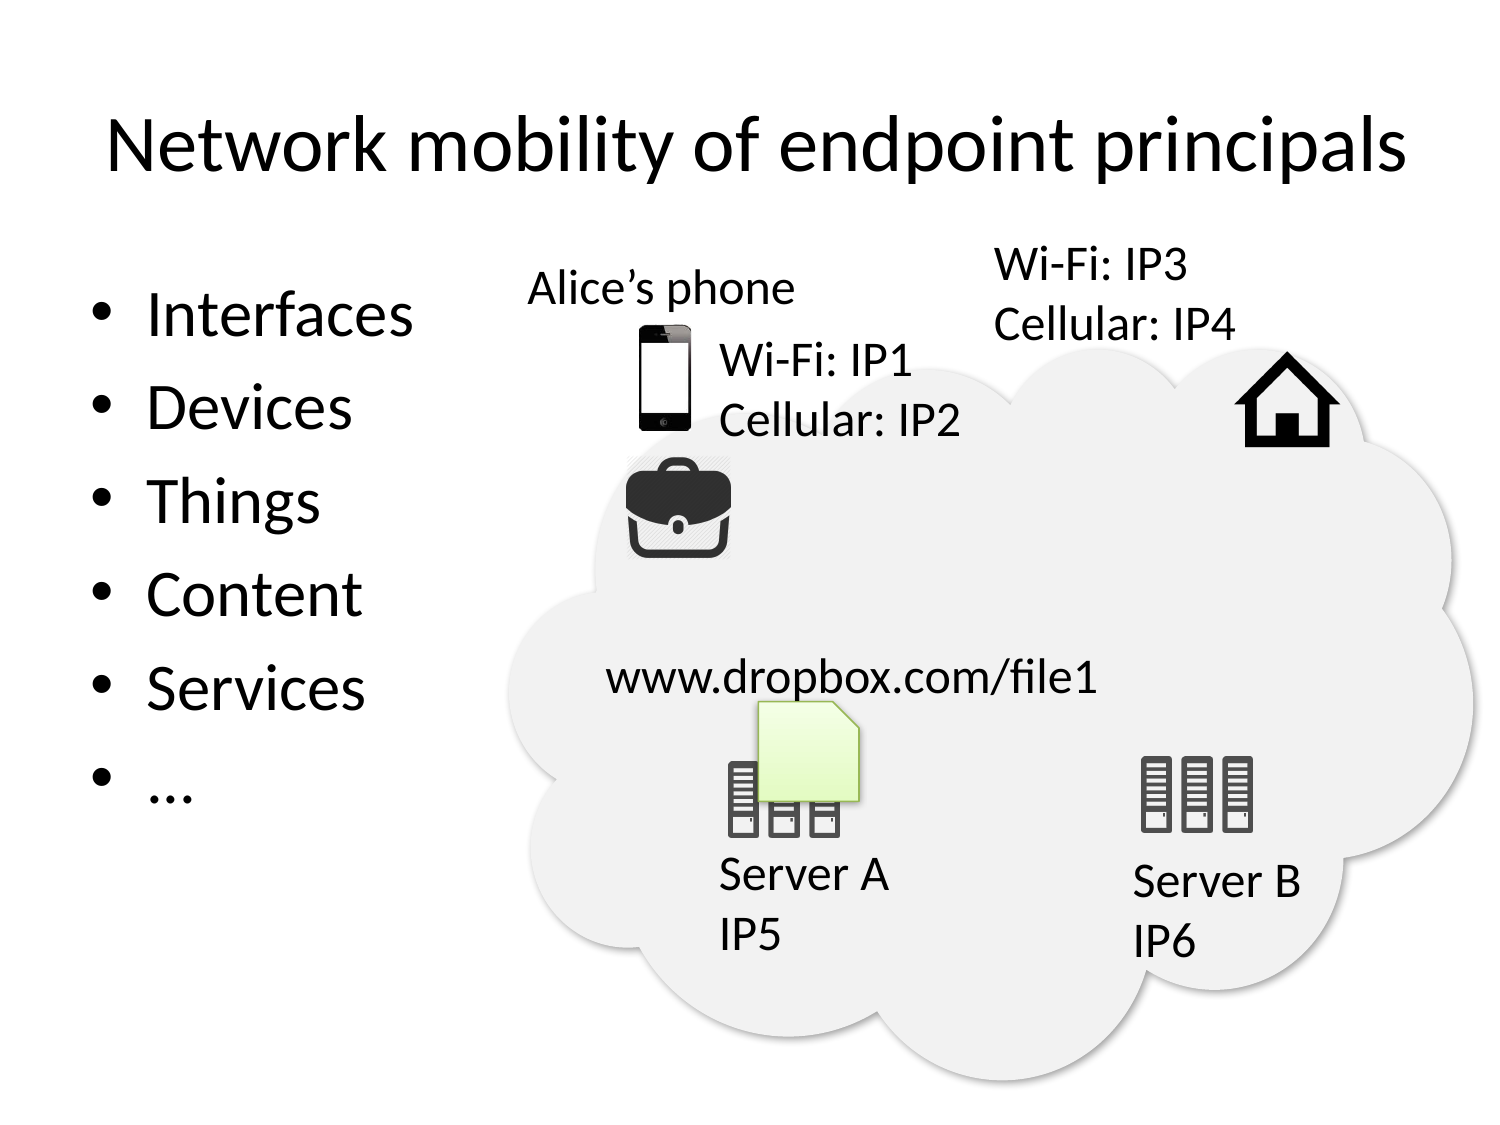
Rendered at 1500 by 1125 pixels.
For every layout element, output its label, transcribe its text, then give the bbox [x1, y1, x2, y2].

picture [1221, 333, 1353, 465]
text_box [687, 1005, 1134, 1083]
picture [1141, 756, 1253, 833]
text_box Server B IP6 [1117, 839, 1317, 975]
picture [626, 455, 731, 560]
text_box Wi-Fi: IP1 Cellular: IP2 [704, 319, 977, 455]
text_box [1425, 479, 1476, 821]
picture [728, 802, 840, 838]
list Interfaces Devices Things Content Services ... [75, 262, 1425, 1005]
text_box Wi-Fi: IP3 Cellular: IP4 [979, 223, 1252, 358]
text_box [585, 635, 1119, 802]
title Network mobility of endpoint principals [65, 45, 1451, 233]
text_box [509, 246, 815, 431]
text_box Server A IP5 [704, 832, 905, 968]
